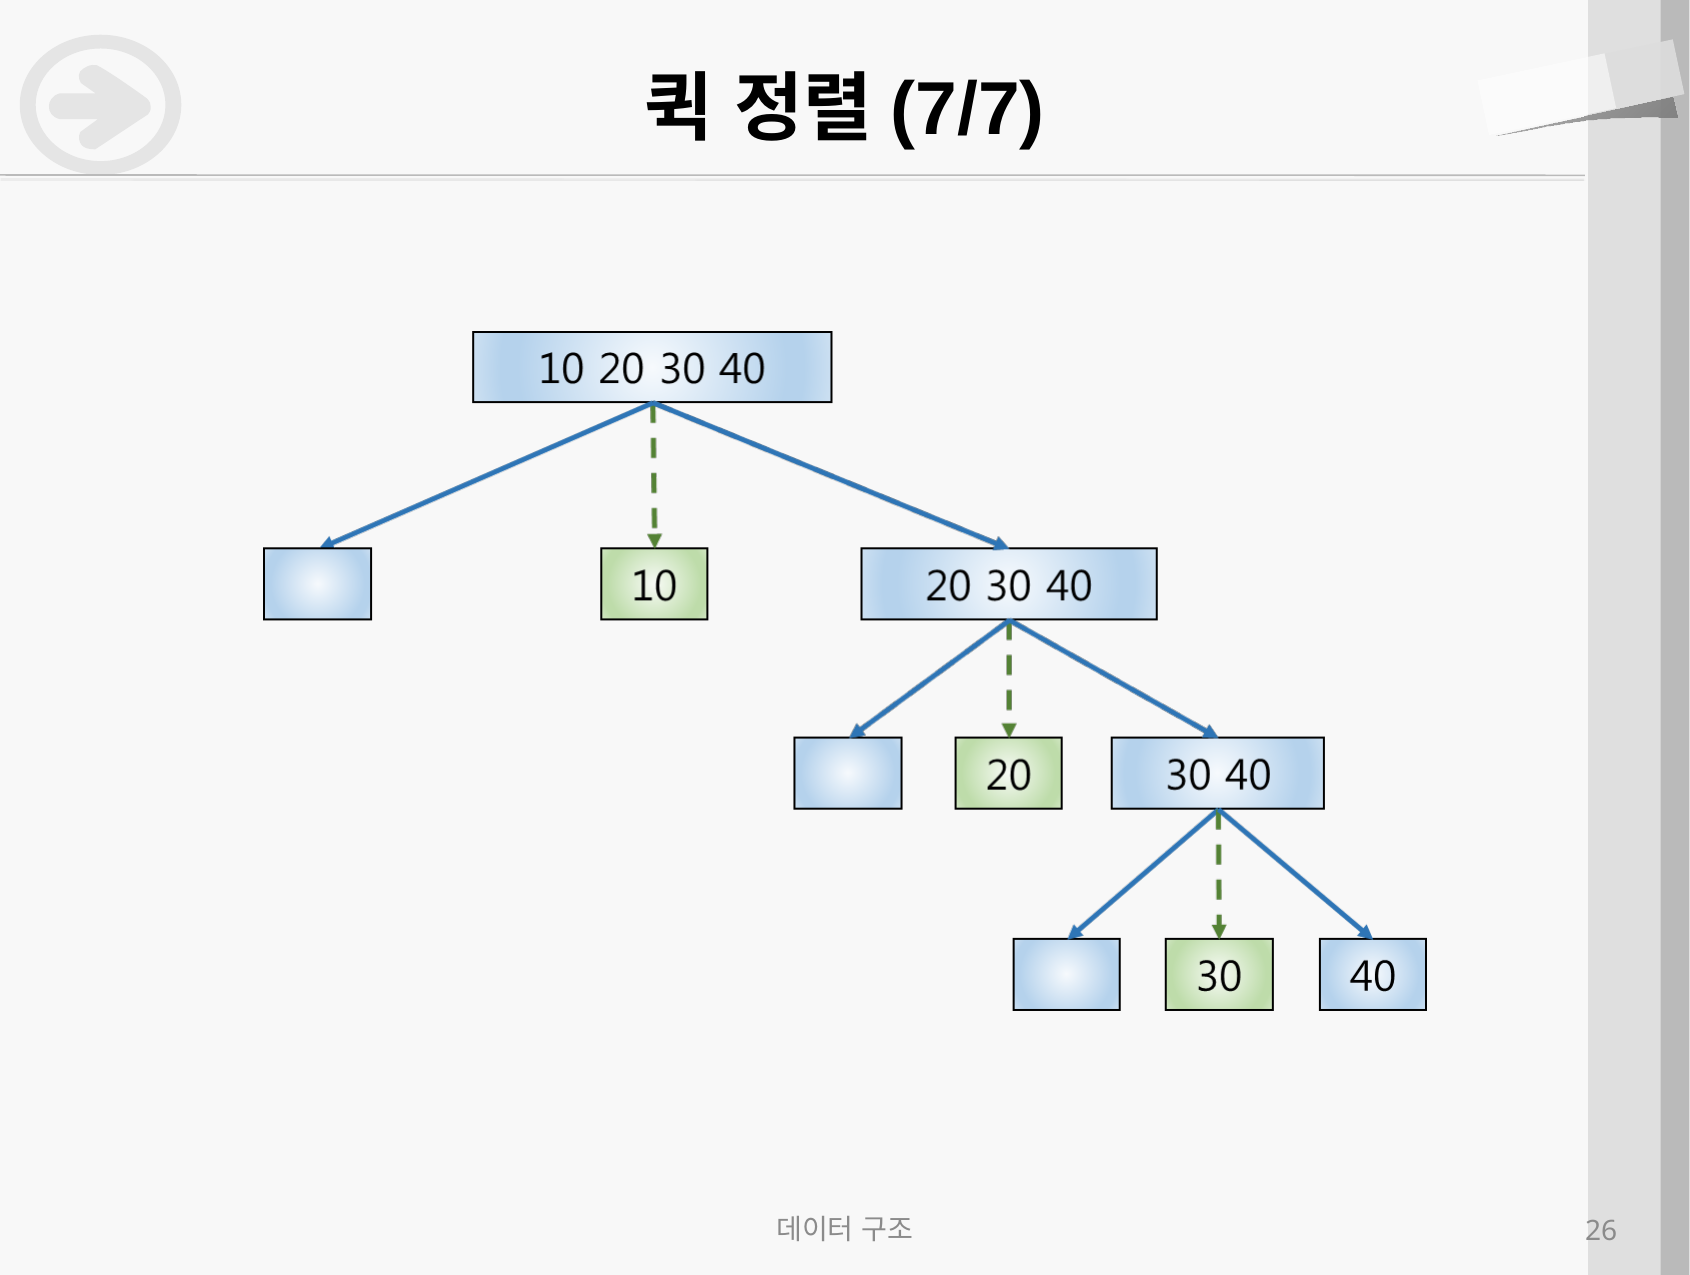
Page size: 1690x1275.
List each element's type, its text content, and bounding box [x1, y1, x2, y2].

title 퀵 정렬(7/7) [57, 28, 1633, 181]
slide_number 26 [1238, 1203, 1633, 1260]
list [263, 329, 1427, 1025]
footer 데이터 구조 [577, 1203, 1113, 1260]
